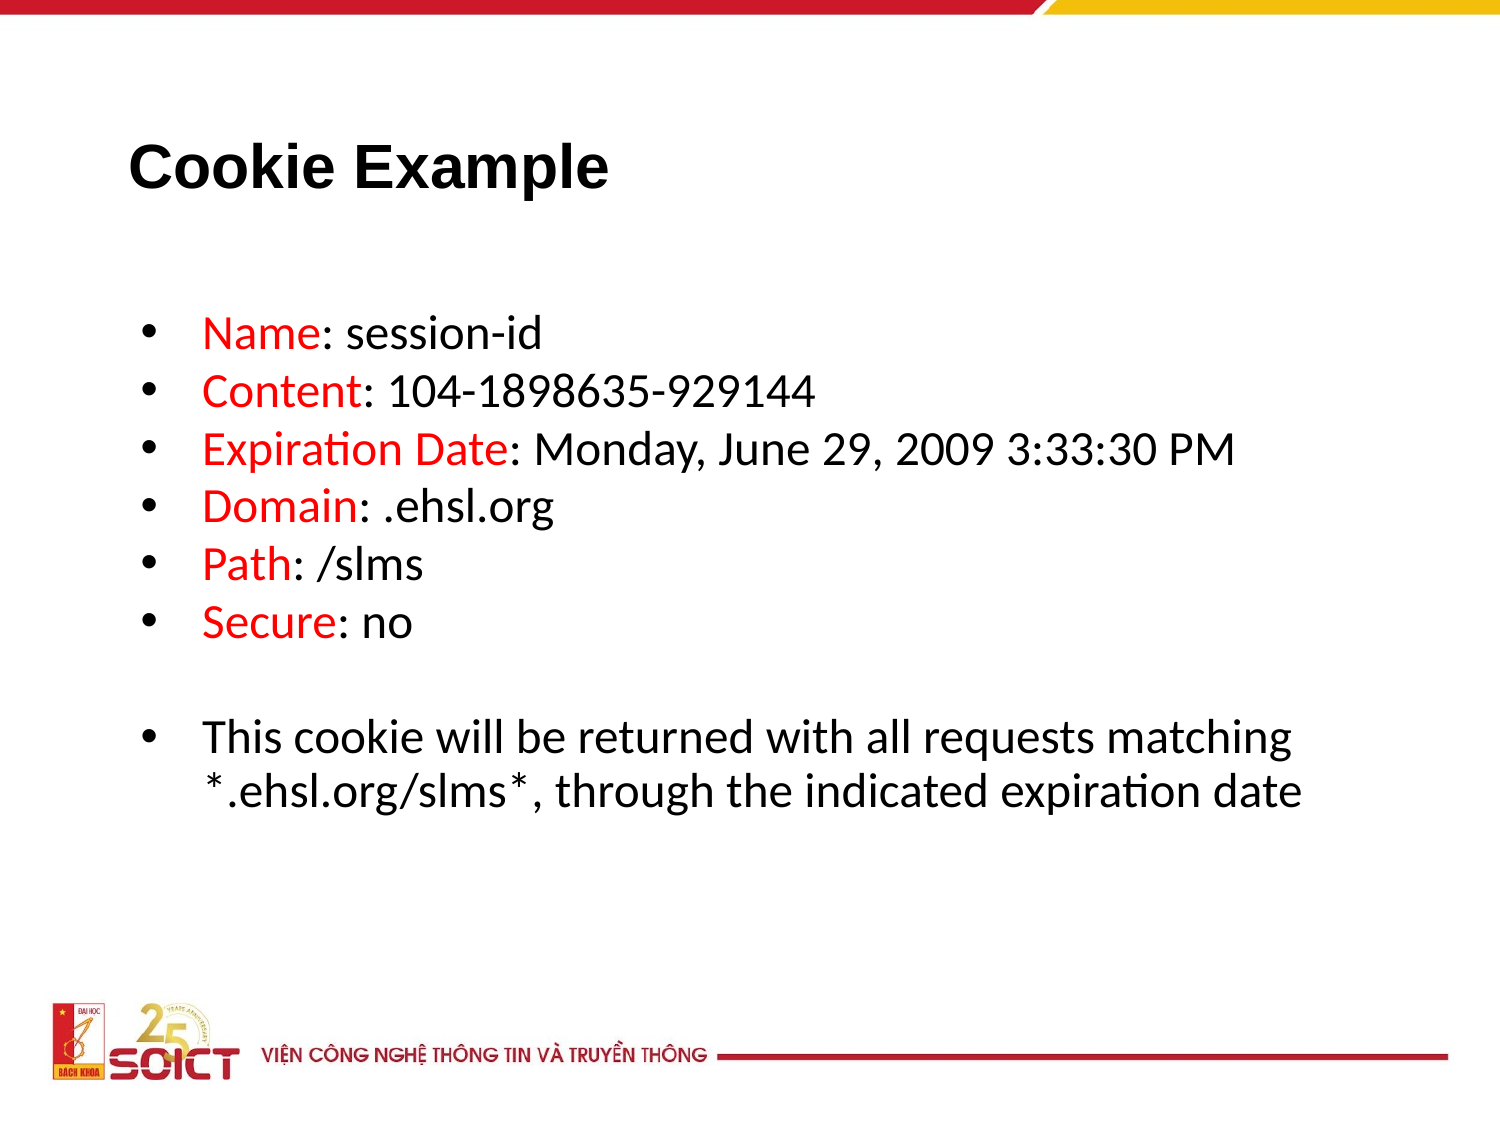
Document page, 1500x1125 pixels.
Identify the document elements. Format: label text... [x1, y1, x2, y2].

title Cookie Example [113, 59, 1387, 278]
picture [0, 0, 1500, 1125]
list Name: session-id Content: 104-1898635-929144 Expiration Date: Monday, June 29, 2009 3:33:30 PM Domain: .ehsl.org Path: /slms Secure: no This cookie will be returned with all requests matching *.ehsl.org/slms*, through the indicated expiration date [113, 299, 1387, 1014]
